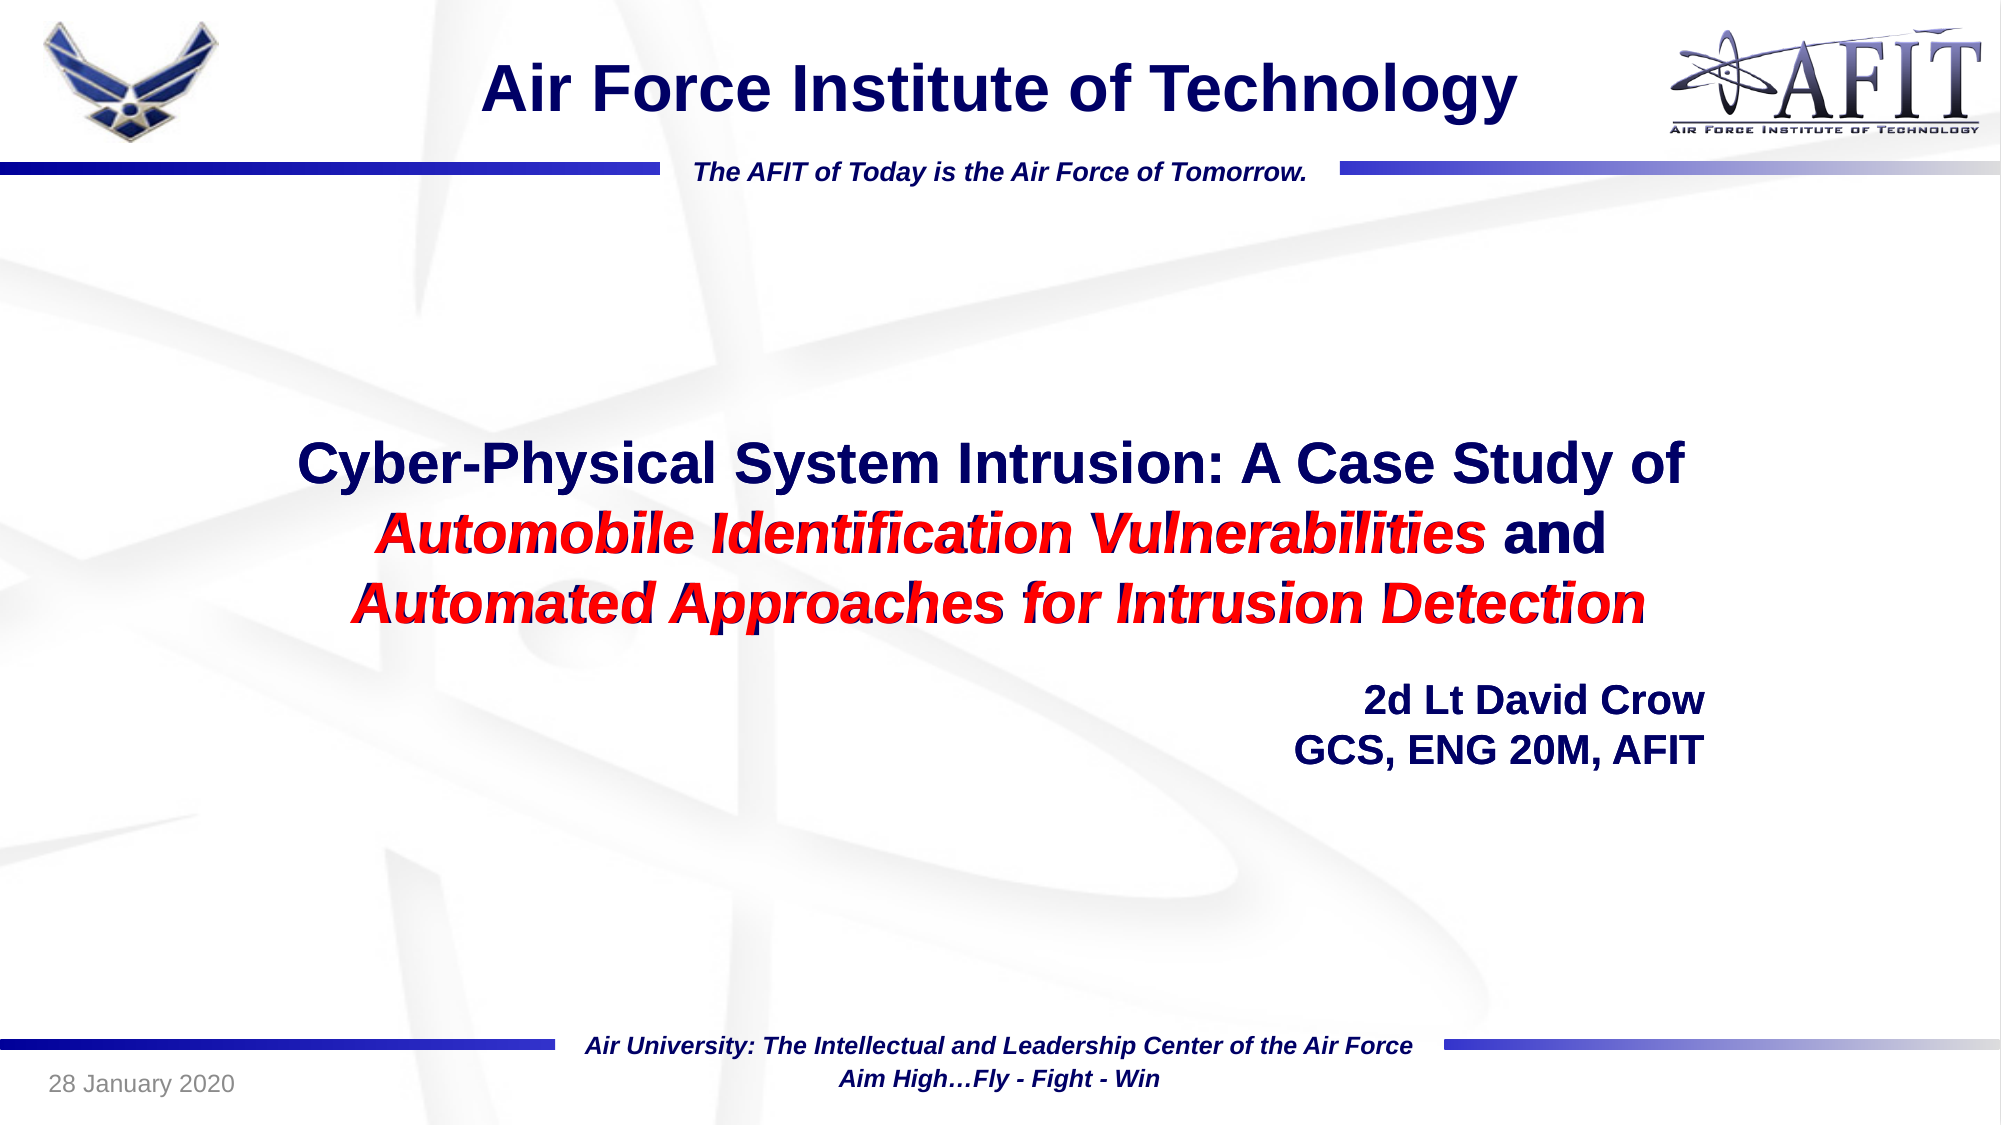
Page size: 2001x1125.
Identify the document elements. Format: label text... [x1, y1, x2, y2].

title Air Force Institute of Technology [149, 0, 1851, 169]
picture [43, 21, 149, 143]
text_box Cyber-Physical System Intrusion: A Case Study of Automobile Identification Vulnerabilities and Automated Approaches for Intrusion Detection 2d Lt David Crow GCS, ENG 20M, AFIT [249, 424, 1750, 773]
